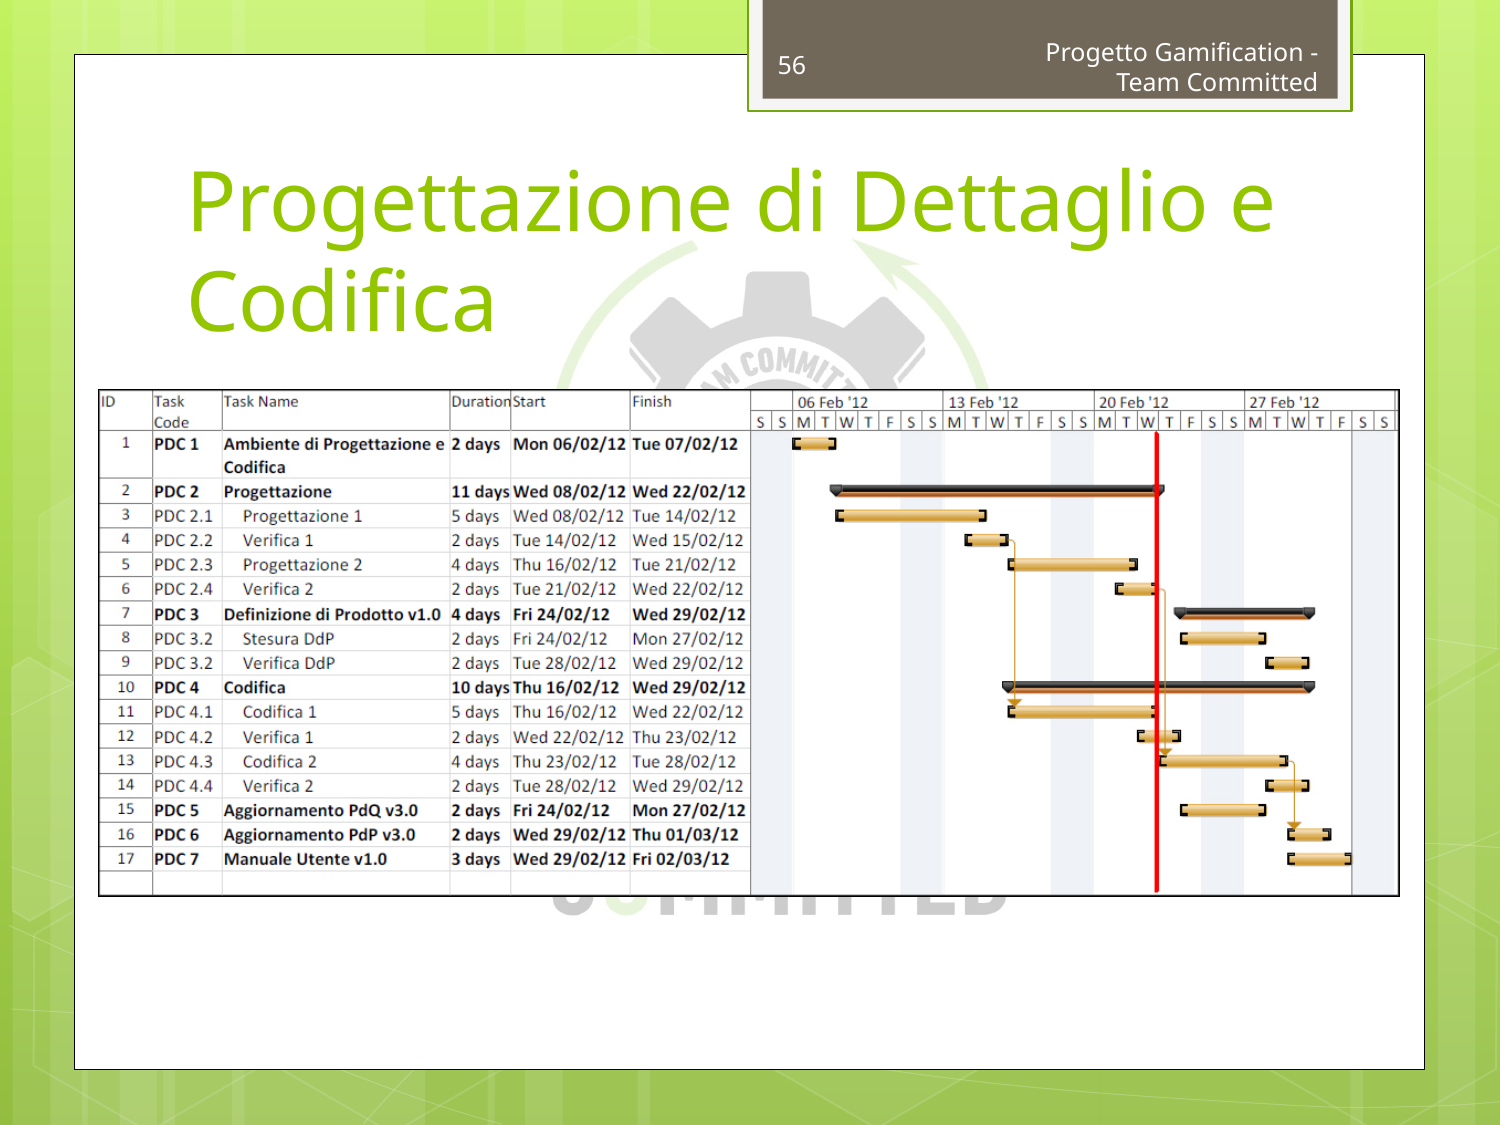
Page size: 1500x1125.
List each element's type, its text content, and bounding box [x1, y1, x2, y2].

slide_number Progetto Gamification - Team Committed [983, 36, 1334, 97]
slide_number 56 [762, 36, 982, 97]
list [98, 389, 1400, 897]
title Progettazione di Dettaglio e Codifica [171, 168, 1324, 357]
picture [450, 897, 1070, 960]
picture [450, 207, 1070, 389]
